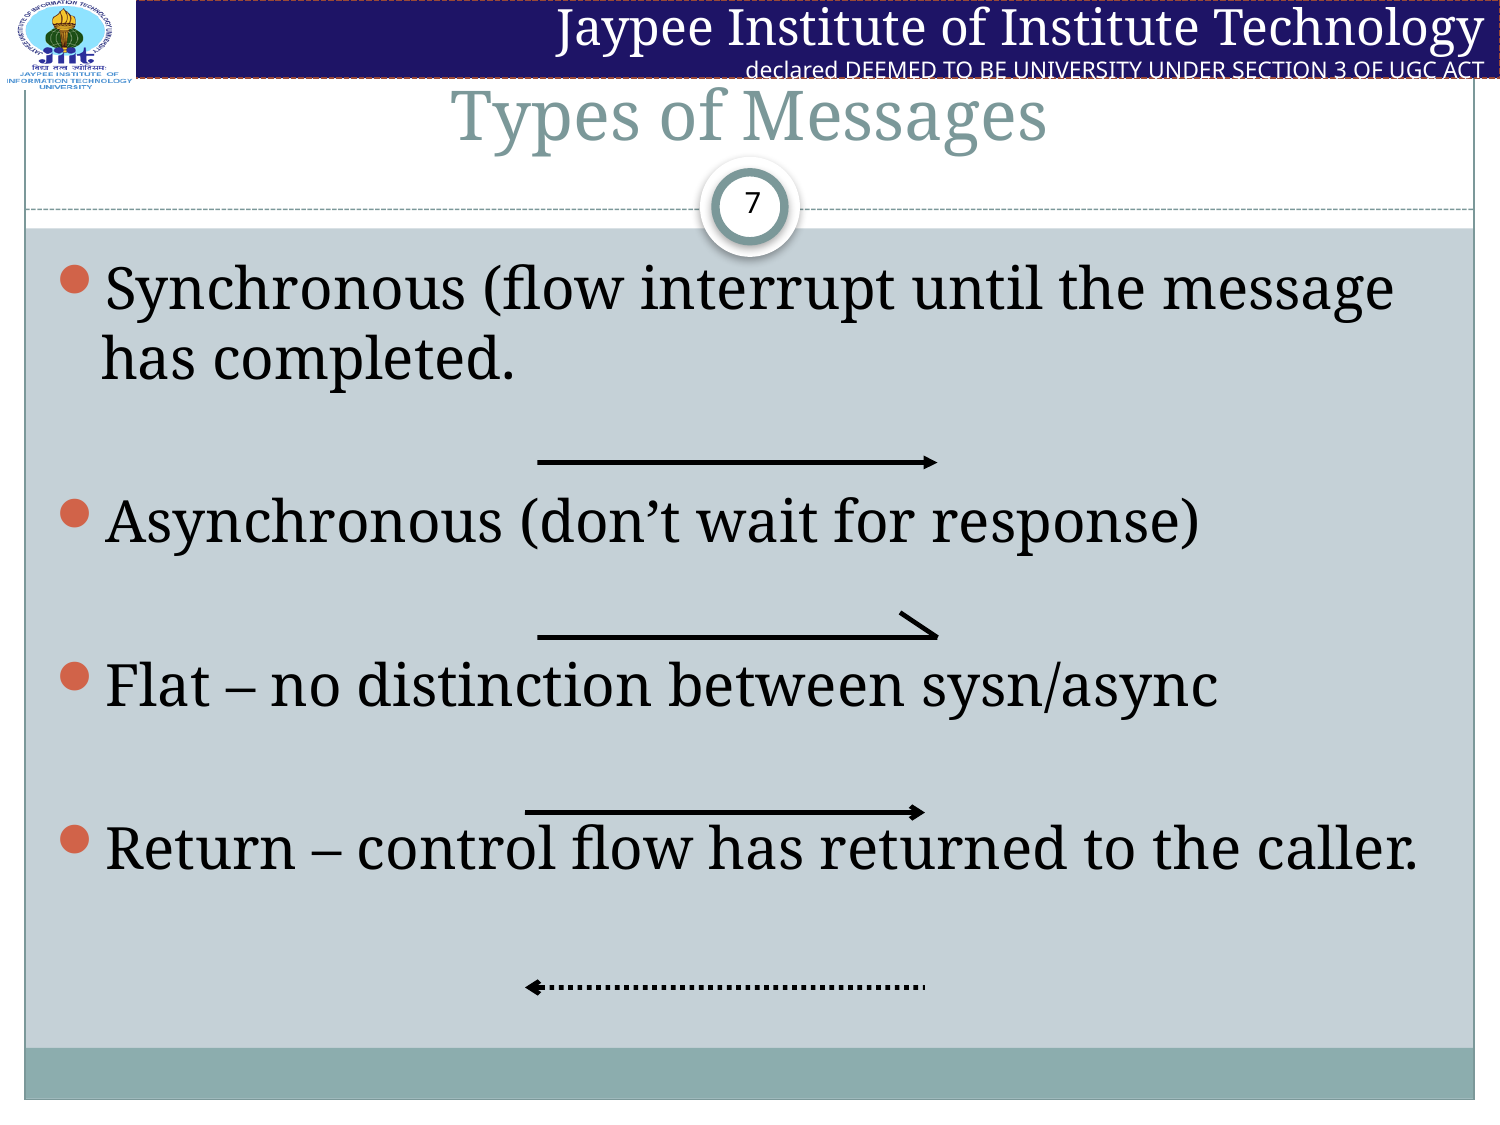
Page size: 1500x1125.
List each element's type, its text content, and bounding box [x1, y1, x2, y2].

text_box [537, 456, 938, 469]
text_box [524, 805, 925, 820]
picture [0, 0, 136, 90]
slide_number 7 [715, 168, 791, 241]
list Synchronous (flow interrupt until the message has completed. Asynchronous (don’t wait for response) Flat – no distinction between sysn/async Return – control flow has returned to the caller. [41, 243, 1442, 998]
title Types of Messages [49, 37, 1450, 162]
text_box [525, 980, 540, 995]
